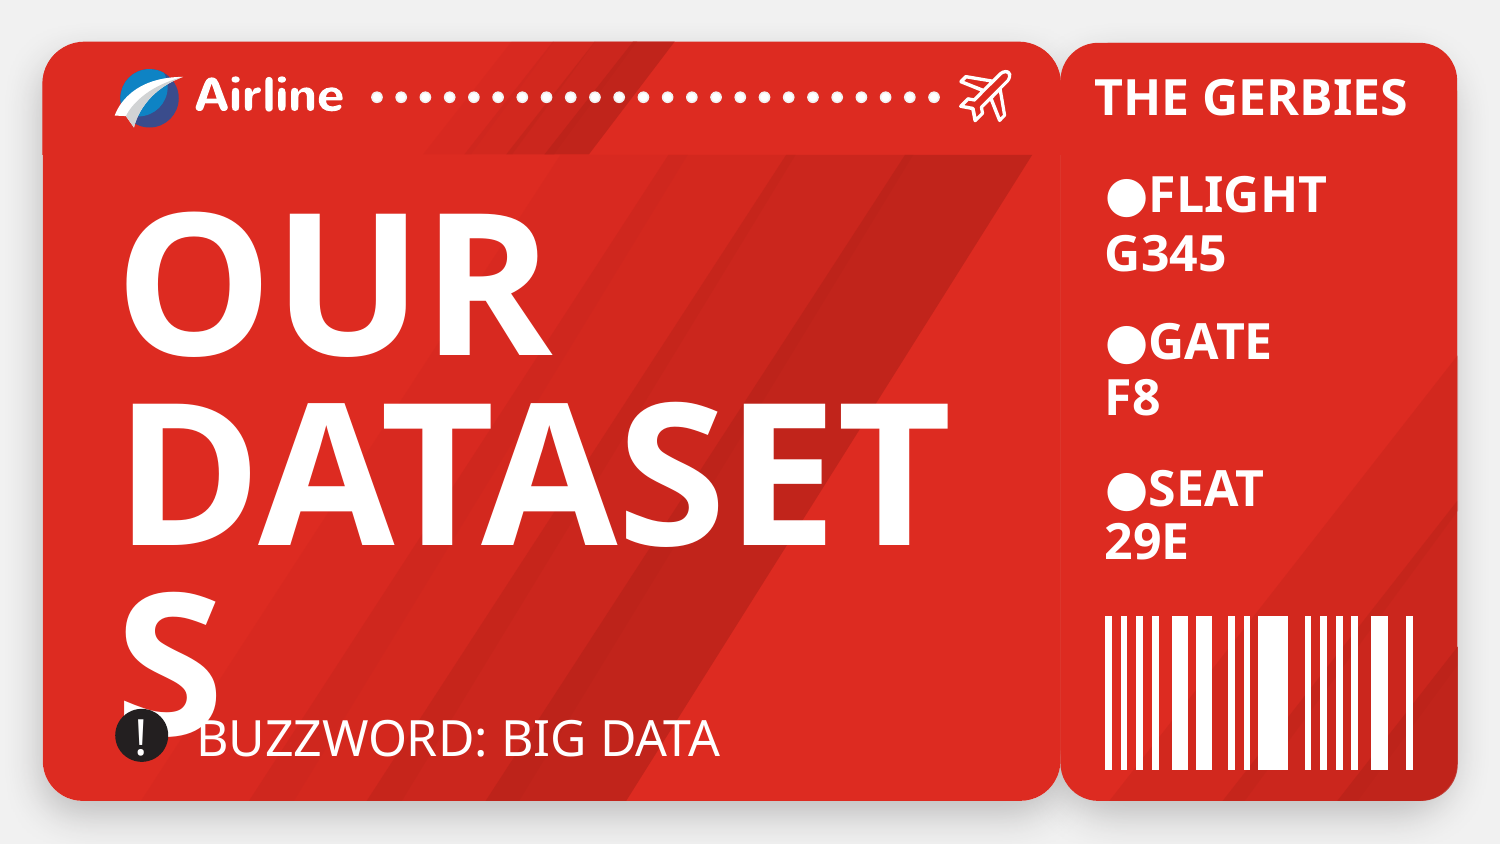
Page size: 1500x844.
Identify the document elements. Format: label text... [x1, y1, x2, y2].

title G345 [1104, 221, 1413, 294]
title F8 [1104, 365, 1413, 438]
text_box [959, 69, 1012, 123]
text_box ! [119, 699, 162, 772]
title GATE [1104, 309, 1413, 365]
title SEAT [1104, 455, 1413, 509]
title 29E [1104, 509, 1413, 582]
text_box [371, 91, 940, 103]
text_box BUZZWORD: BIG DATA [181, 700, 1000, 773]
title OUR DATASETS [115, 188, 1013, 596]
title THE GERBIES [1080, 65, 1438, 138]
text_box [115, 721, 119, 749]
text_box [162, 718, 169, 753]
title FLIGHT [1104, 162, 1413, 221]
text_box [114, 68, 343, 128]
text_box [1104, 615, 1413, 771]
